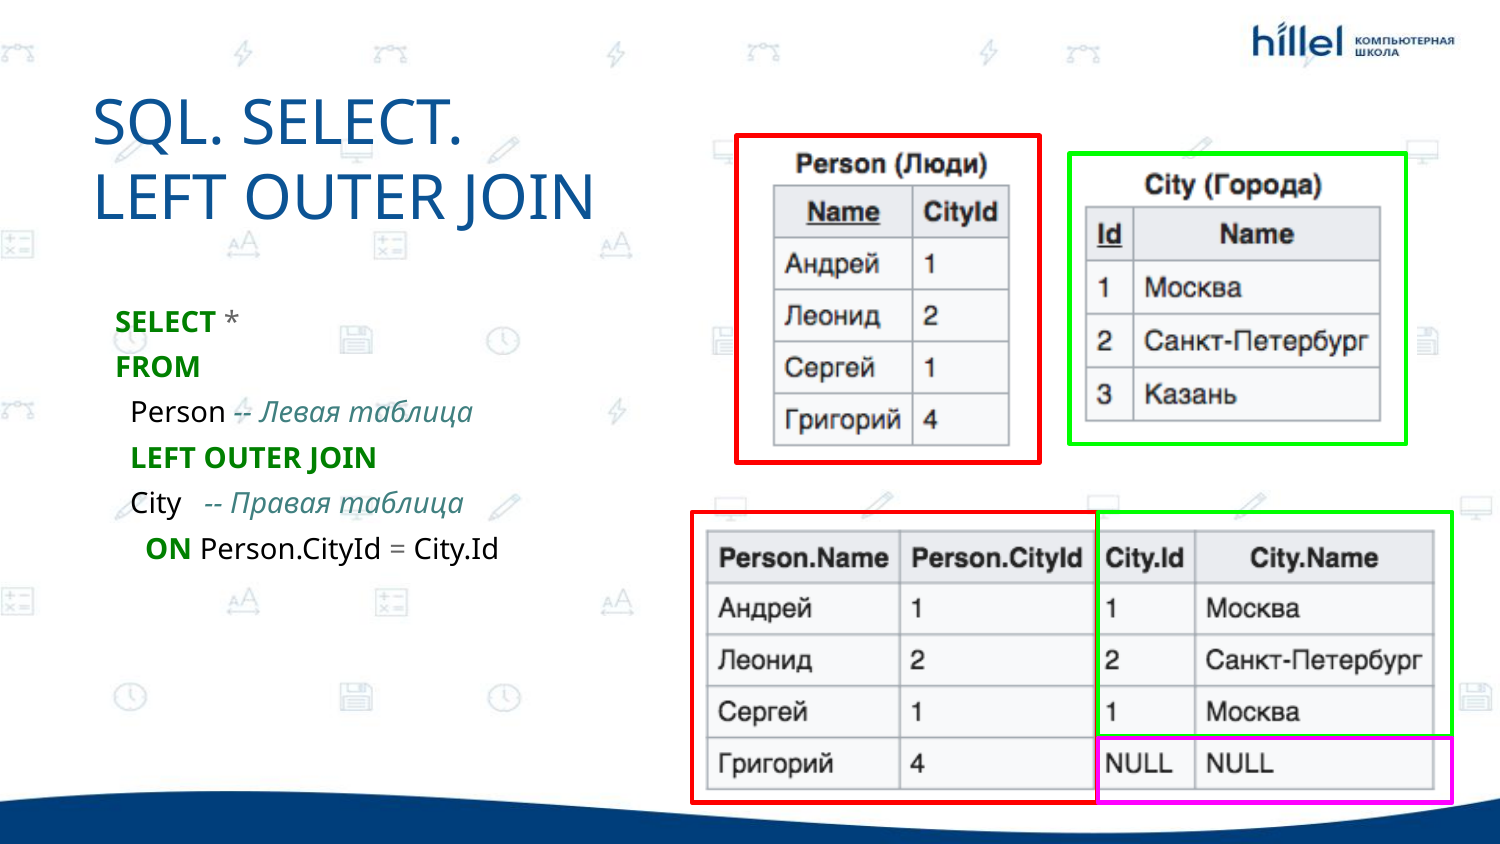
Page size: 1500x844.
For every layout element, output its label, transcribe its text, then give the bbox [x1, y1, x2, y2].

text_box [1075, 153, 1406, 158]
text_box [1098, 511, 1452, 737]
text_box SQL. SELECT. LEFT OUTER JOIN [77, 121, 1341, 248]
text_box SELECT * FROM Person -- Левая таблица LEFT OUTER JOIN City -- Правая таблица ON Person.CityId = City.Id [77, 262, 1432, 716]
text_box [692, 511, 1098, 803]
picture [0, 0, 1500, 844]
text_box [1098, 737, 1452, 803]
